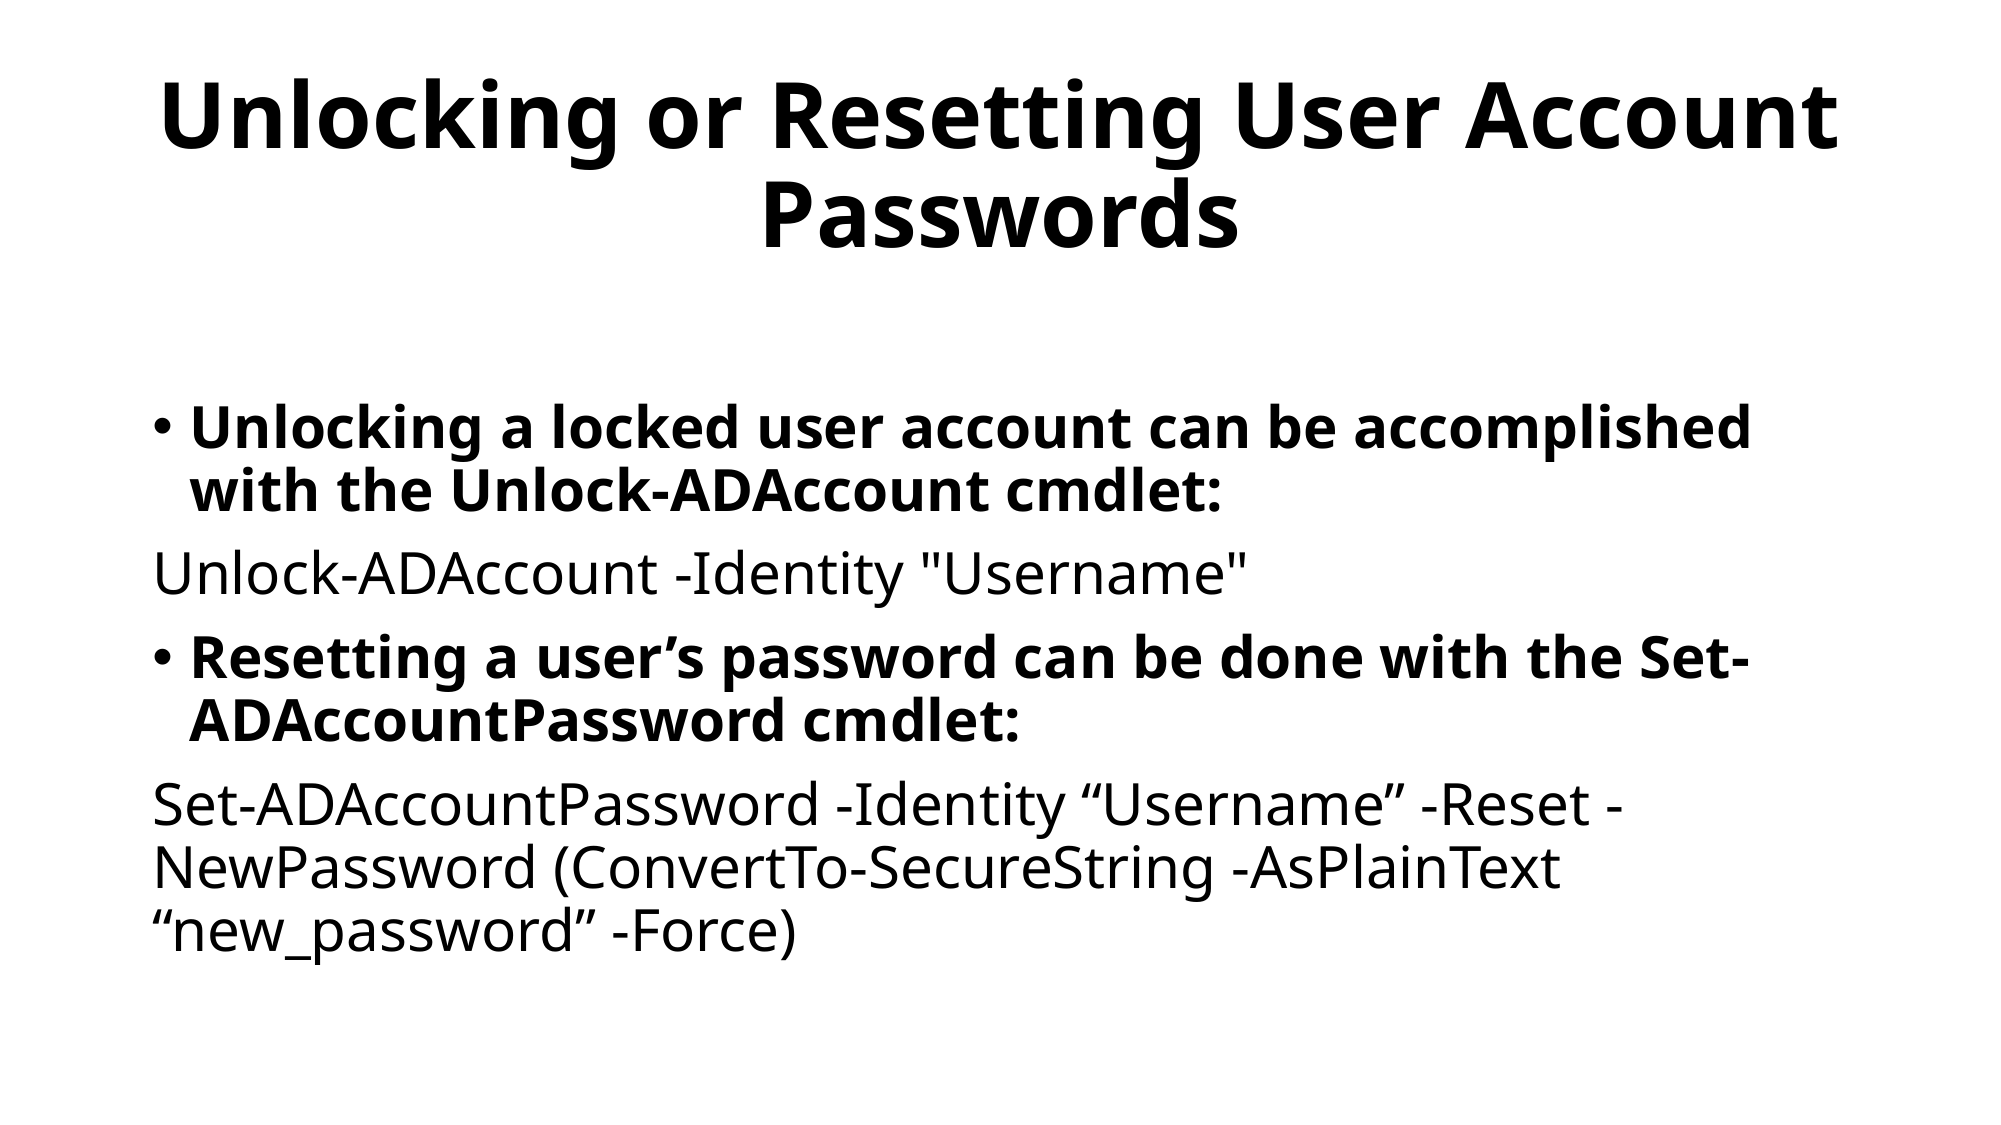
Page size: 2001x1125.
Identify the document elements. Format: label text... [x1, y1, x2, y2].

list Unlocking a locked user account can be accomplished with the Unlock-ADAccount cmdlet: Unlock-ADAccount -Identity "Username" Resetting a user’s password can be done with the Set-ADAccountPassword cmdlet: Set-ADAccountPassword -Identity “Username” -Reset -NewPassword (ConvertTo-SecureString -AsPlainText “new_password” -Force) [137, 299, 1863, 1014]
title Unlocking or Resetting User Account Passwords [137, 59, 1863, 278]
